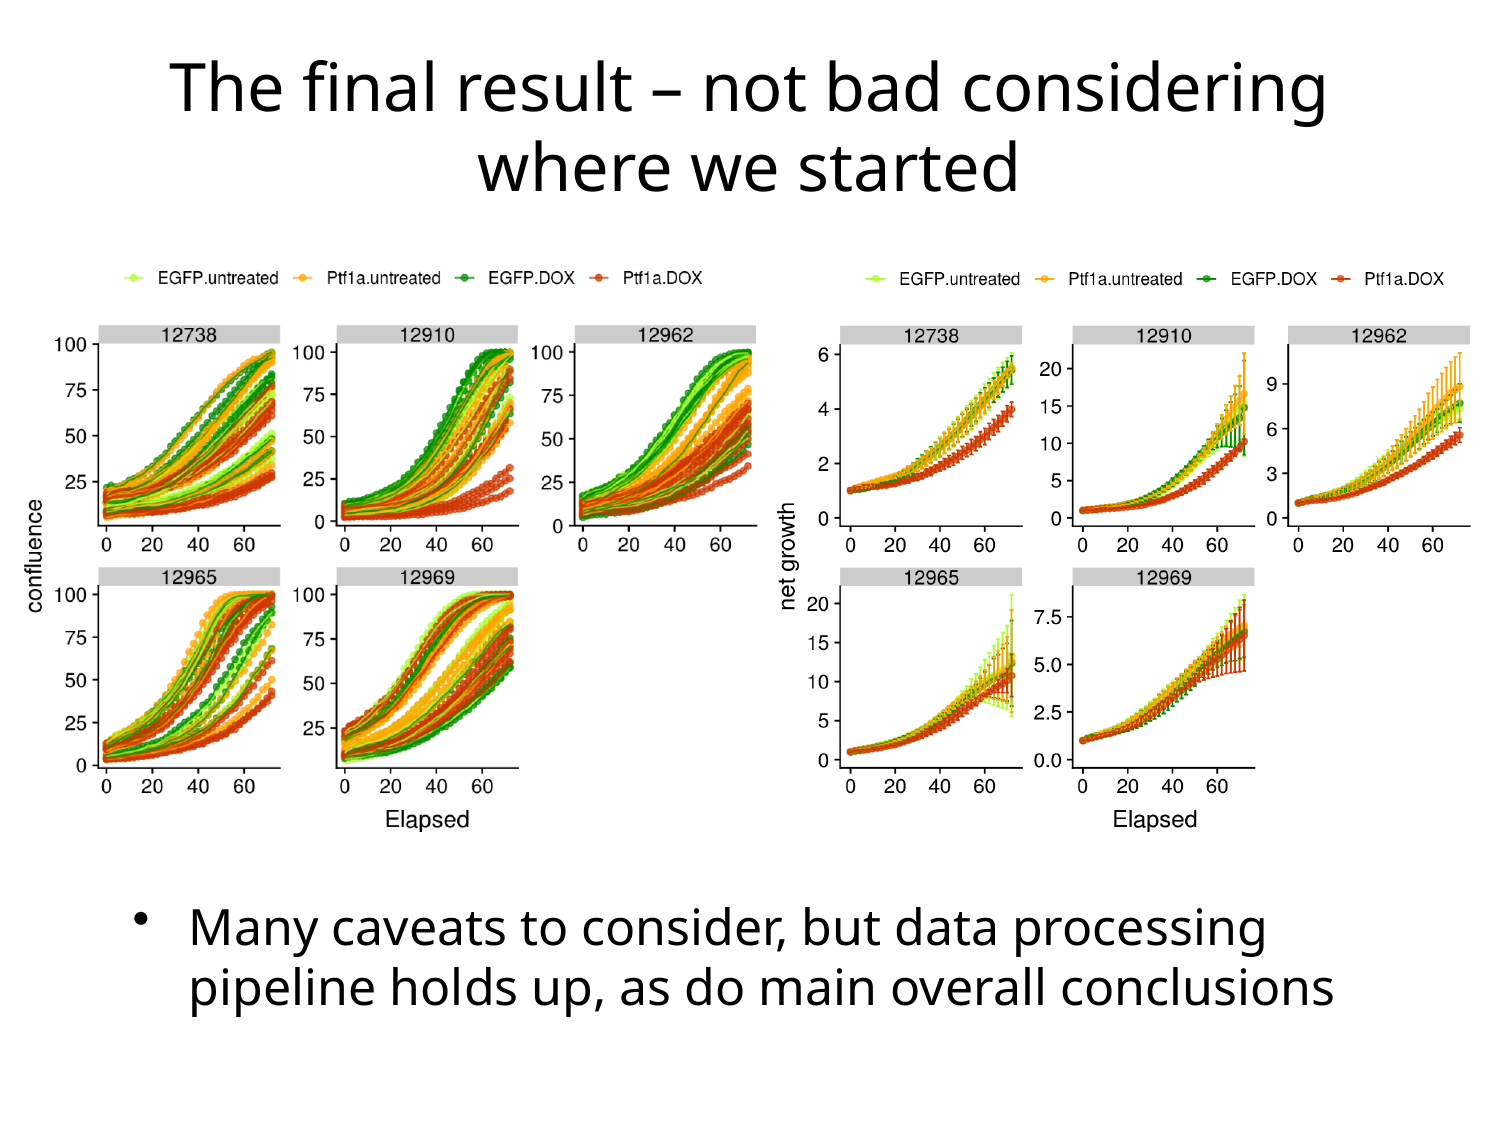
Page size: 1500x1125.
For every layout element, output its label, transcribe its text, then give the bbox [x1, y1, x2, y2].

title The final result – not bad considering where we started [112, 24, 1388, 225]
picture [0, 264, 772, 832]
picture [774, 270, 1479, 834]
list Many caveats to consider, but data processing pipeline holds up, as do main overall conclusions [117, 887, 1393, 1057]
